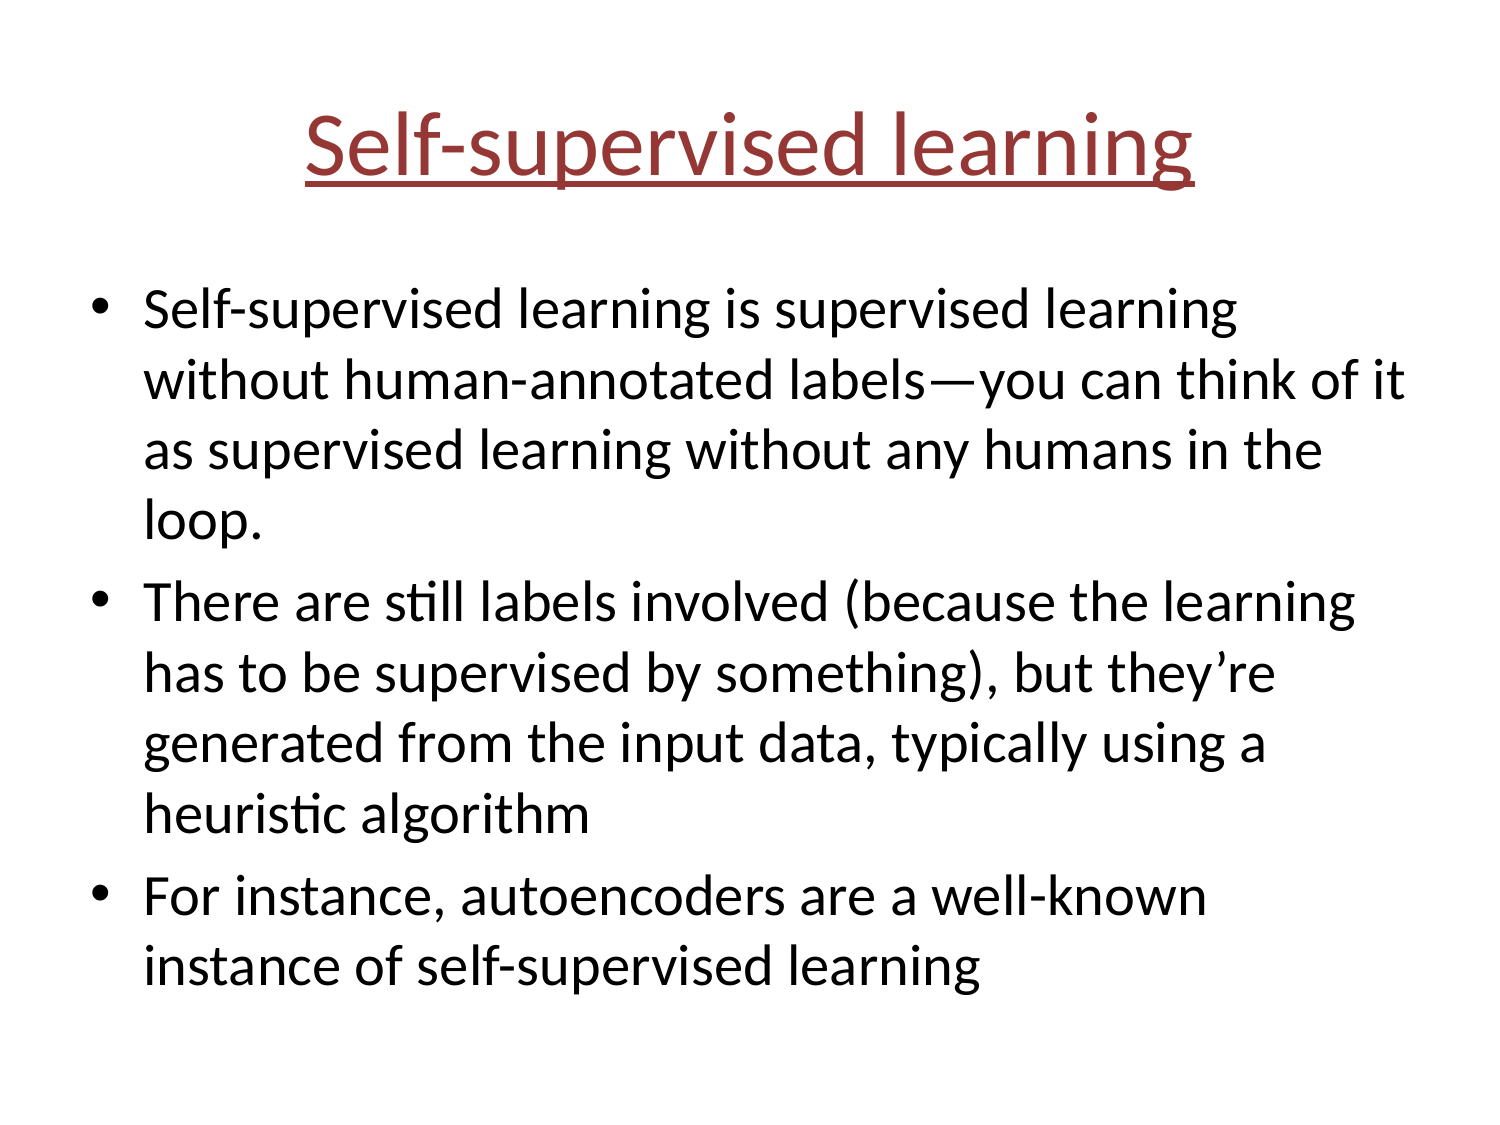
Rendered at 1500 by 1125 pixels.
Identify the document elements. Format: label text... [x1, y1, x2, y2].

title Self-supervised learning [75, 45, 1425, 233]
list Self-supervised learning is supervised learning without human-annotated labels—you can think of it as supervised learning without any humans in the loop. There are still labels involved (because the learning has to be supervised by something), but they’re generated from the input data, typically using a heuristic algorithm For instance, autoencoders are a well-known instance of self-supervised learning [75, 262, 1425, 1005]
